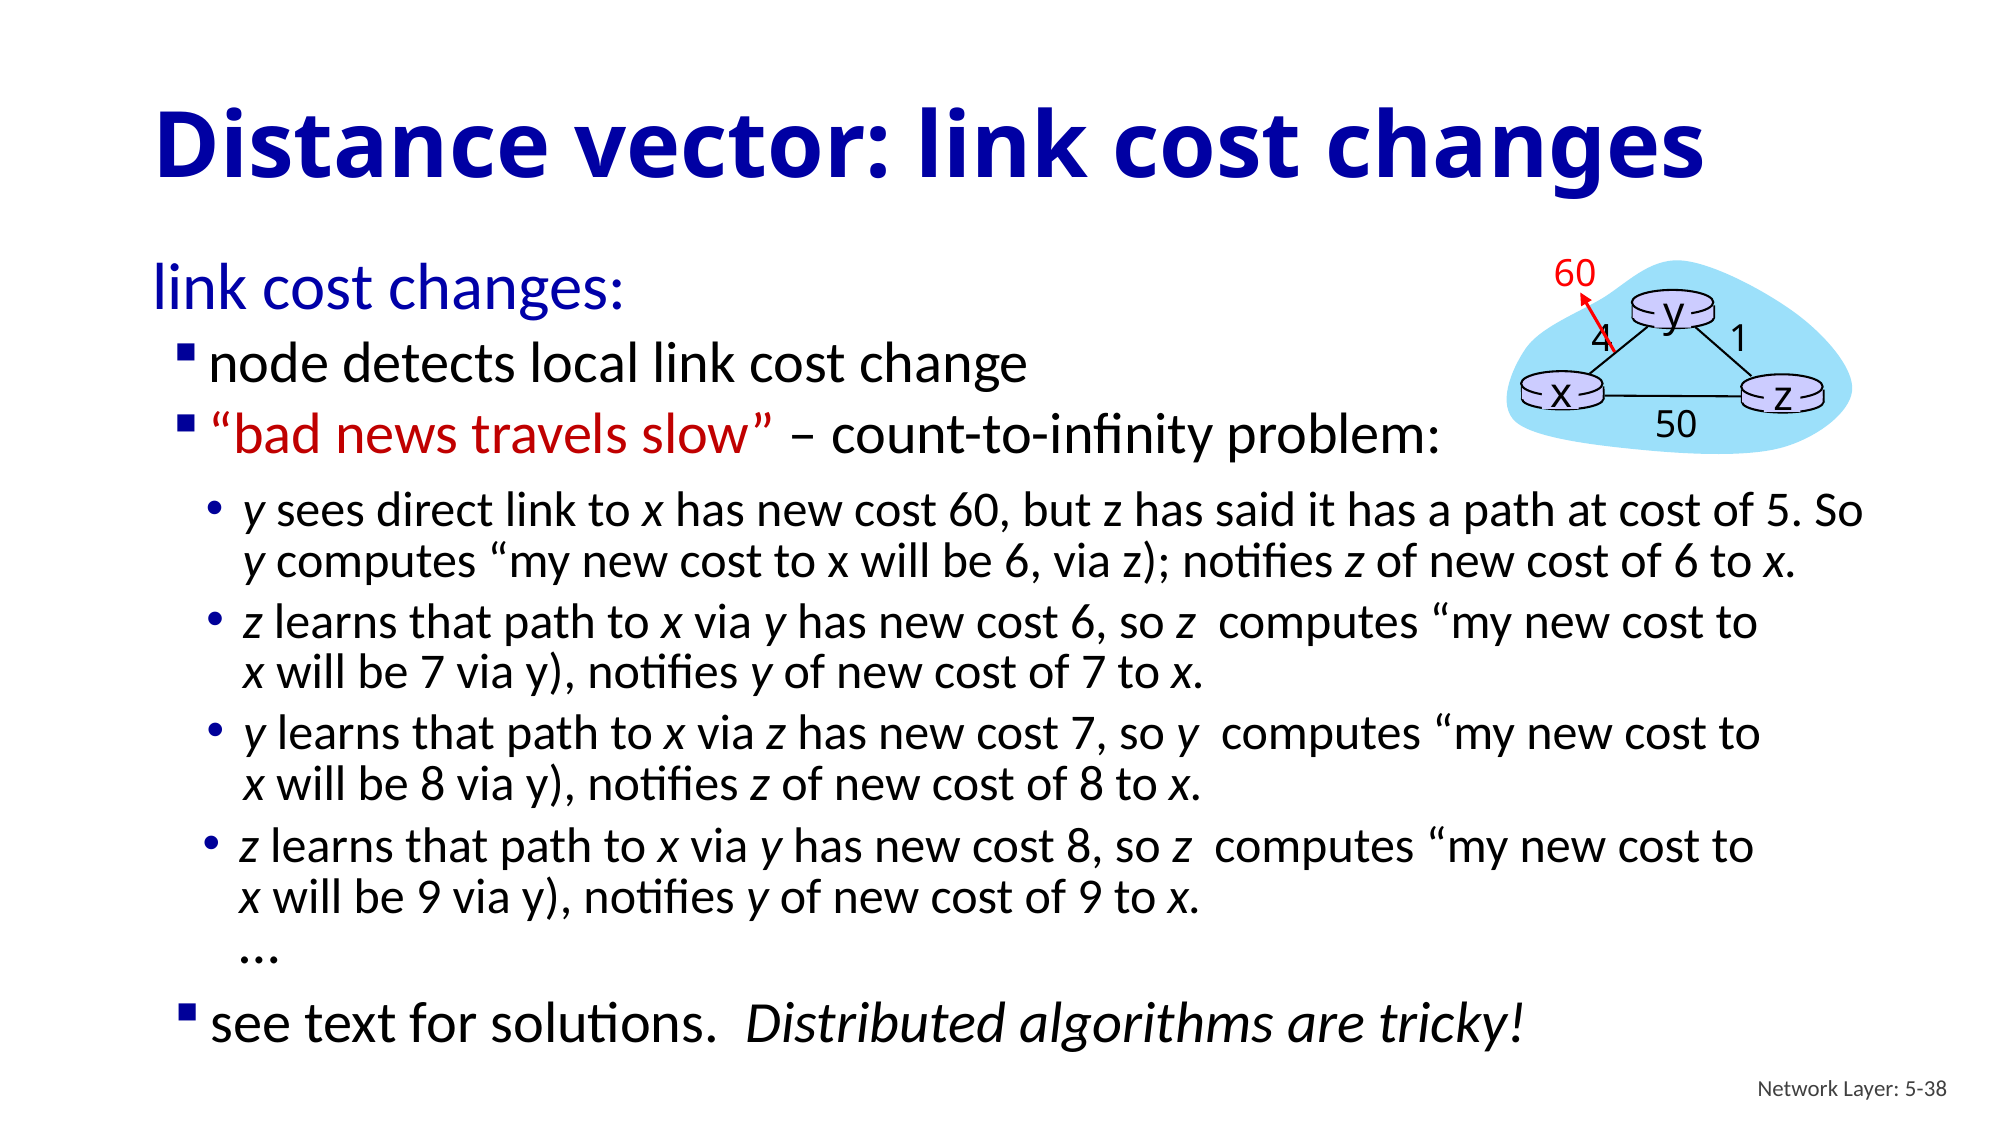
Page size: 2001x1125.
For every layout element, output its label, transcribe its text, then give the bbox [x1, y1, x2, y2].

text_box … [224, 897, 295, 983]
title Distance vector: link cost changes [137, 74, 1863, 221]
slide_number Network Layer: 5-38 [1512, 1056, 1963, 1117]
text_box z learns that path to x via y has new cost 6, so z computes “my new cost to x will be 7 via y), notifies y of new cost of 7 to x. [171, 589, 1801, 701]
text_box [1496, 241, 1855, 458]
text_box link cost changes: node detects local link cost change “bad news travels slow” – count-to-infinity problem: [137, 248, 1644, 578]
text_box y learns that path to x via z has new cost 7, so y computes “my new cost to x will be 8 via y), notifies z of new cost of 8 to x. [171, 701, 1801, 825]
text_box y sees direct link to x has new cost 60, but z has said it has a path at cost of 5. So y computes “my new cost to x will be 6, via z); notifies z of new cost of 6 to x. [170, 478, 1897, 602]
text_box z learns that path to x via y has new cost 8, so z computes “my new cost to x will be 9 via y), notifies y of new cost of 9 to x. [167, 814, 1797, 938]
text_box see text for solutions. Distributed algorithms are tricky! [138, 987, 1768, 1061]
